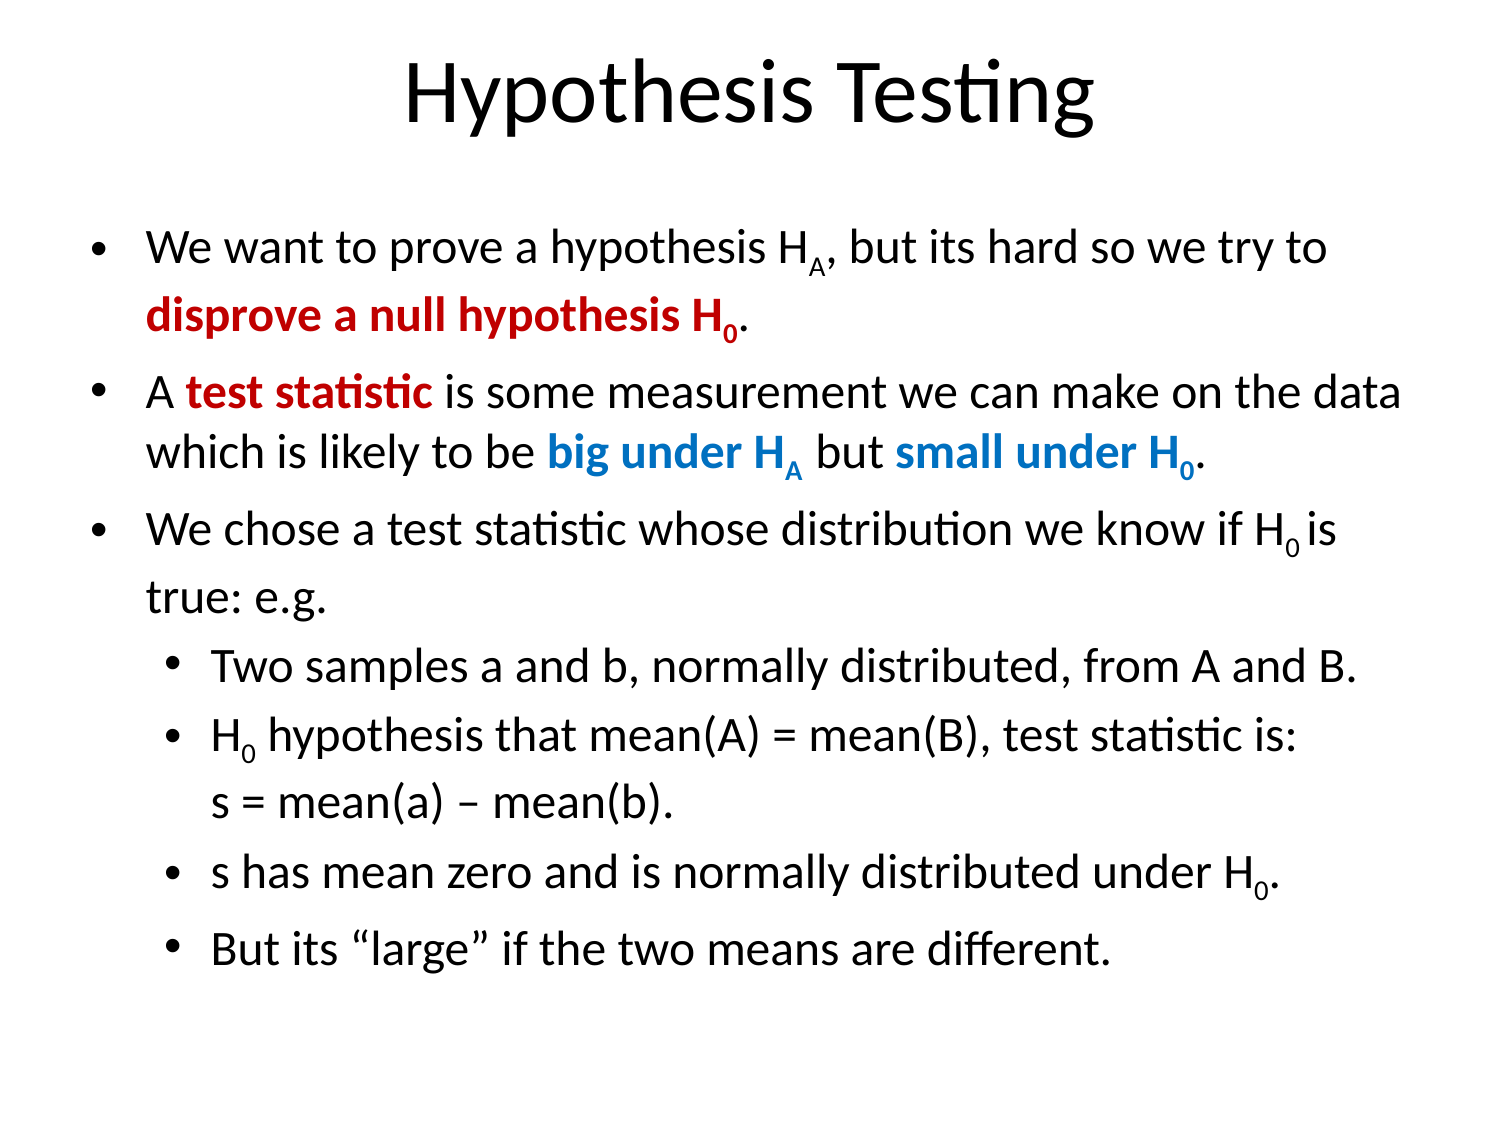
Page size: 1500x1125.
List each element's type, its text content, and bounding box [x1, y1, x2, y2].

title Hypothesis Testing [75, 13, 1425, 159]
list We want to prove a hypothesis HA, but its hard so we try to disprove a null hypothesis H0. A test statistic is some measurement we can make on the data which is likely to be big under HA but small under H0. We chose a test statistic whose distribution we know if H0 is true: e.g. Two samples a and b, normally distributed, from A and B. H0 hypothesis that mean(A) = mean(B), test statistic is: s = mean(a) – mean(b). s has mean zero and is normally distributed under H0. But its “large” if the two means are different. [75, 206, 1425, 989]
